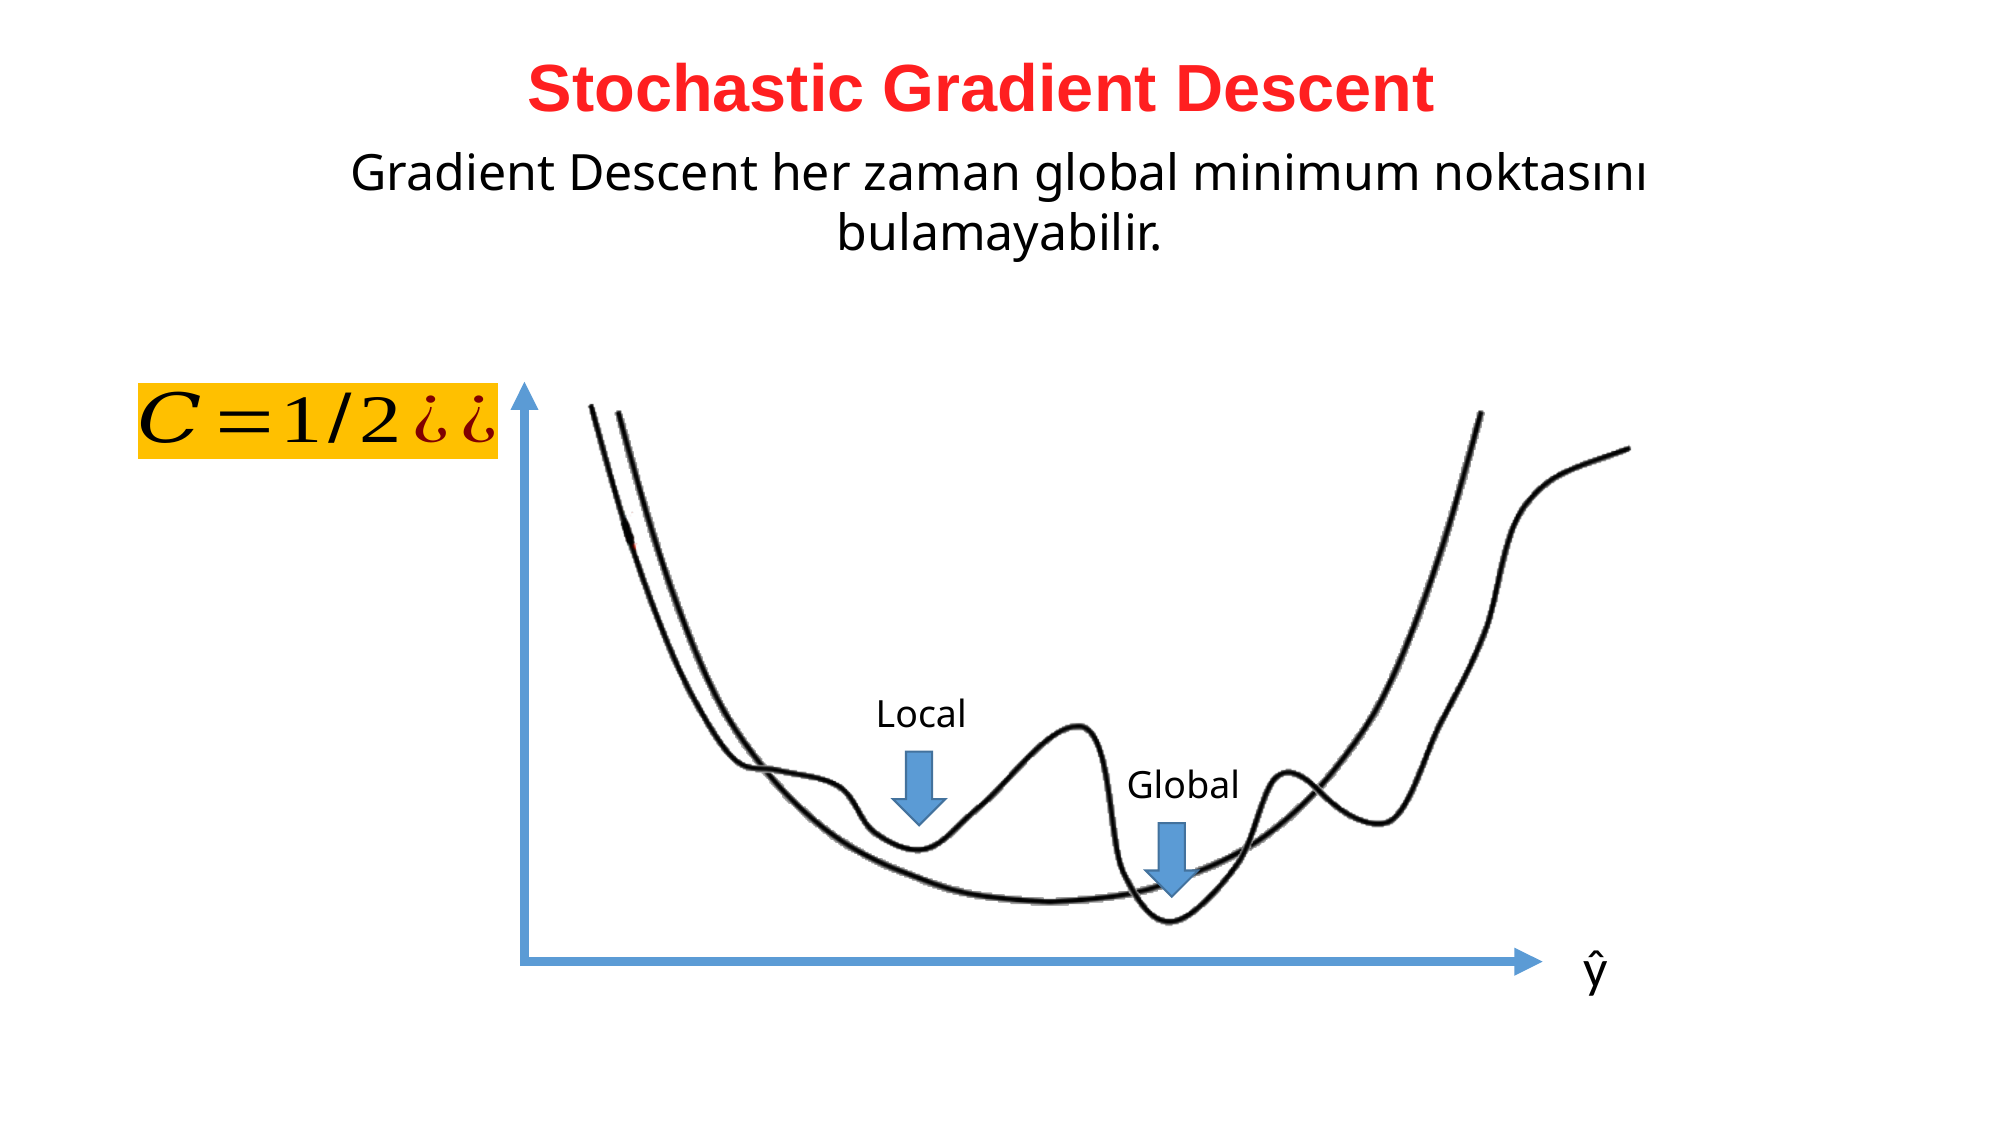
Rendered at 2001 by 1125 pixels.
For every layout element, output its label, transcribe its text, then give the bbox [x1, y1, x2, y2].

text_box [860, 682, 982, 826]
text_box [1113, 753, 1254, 897]
text_box Stochastic Gradient Descent [327, 24, 1637, 133]
text_box Gradient Descent her zaman global minimum noktasını bulamayabilir. [326, 132, 1673, 268]
picture [566, 379, 1716, 1012]
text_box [523, 381, 566, 966]
